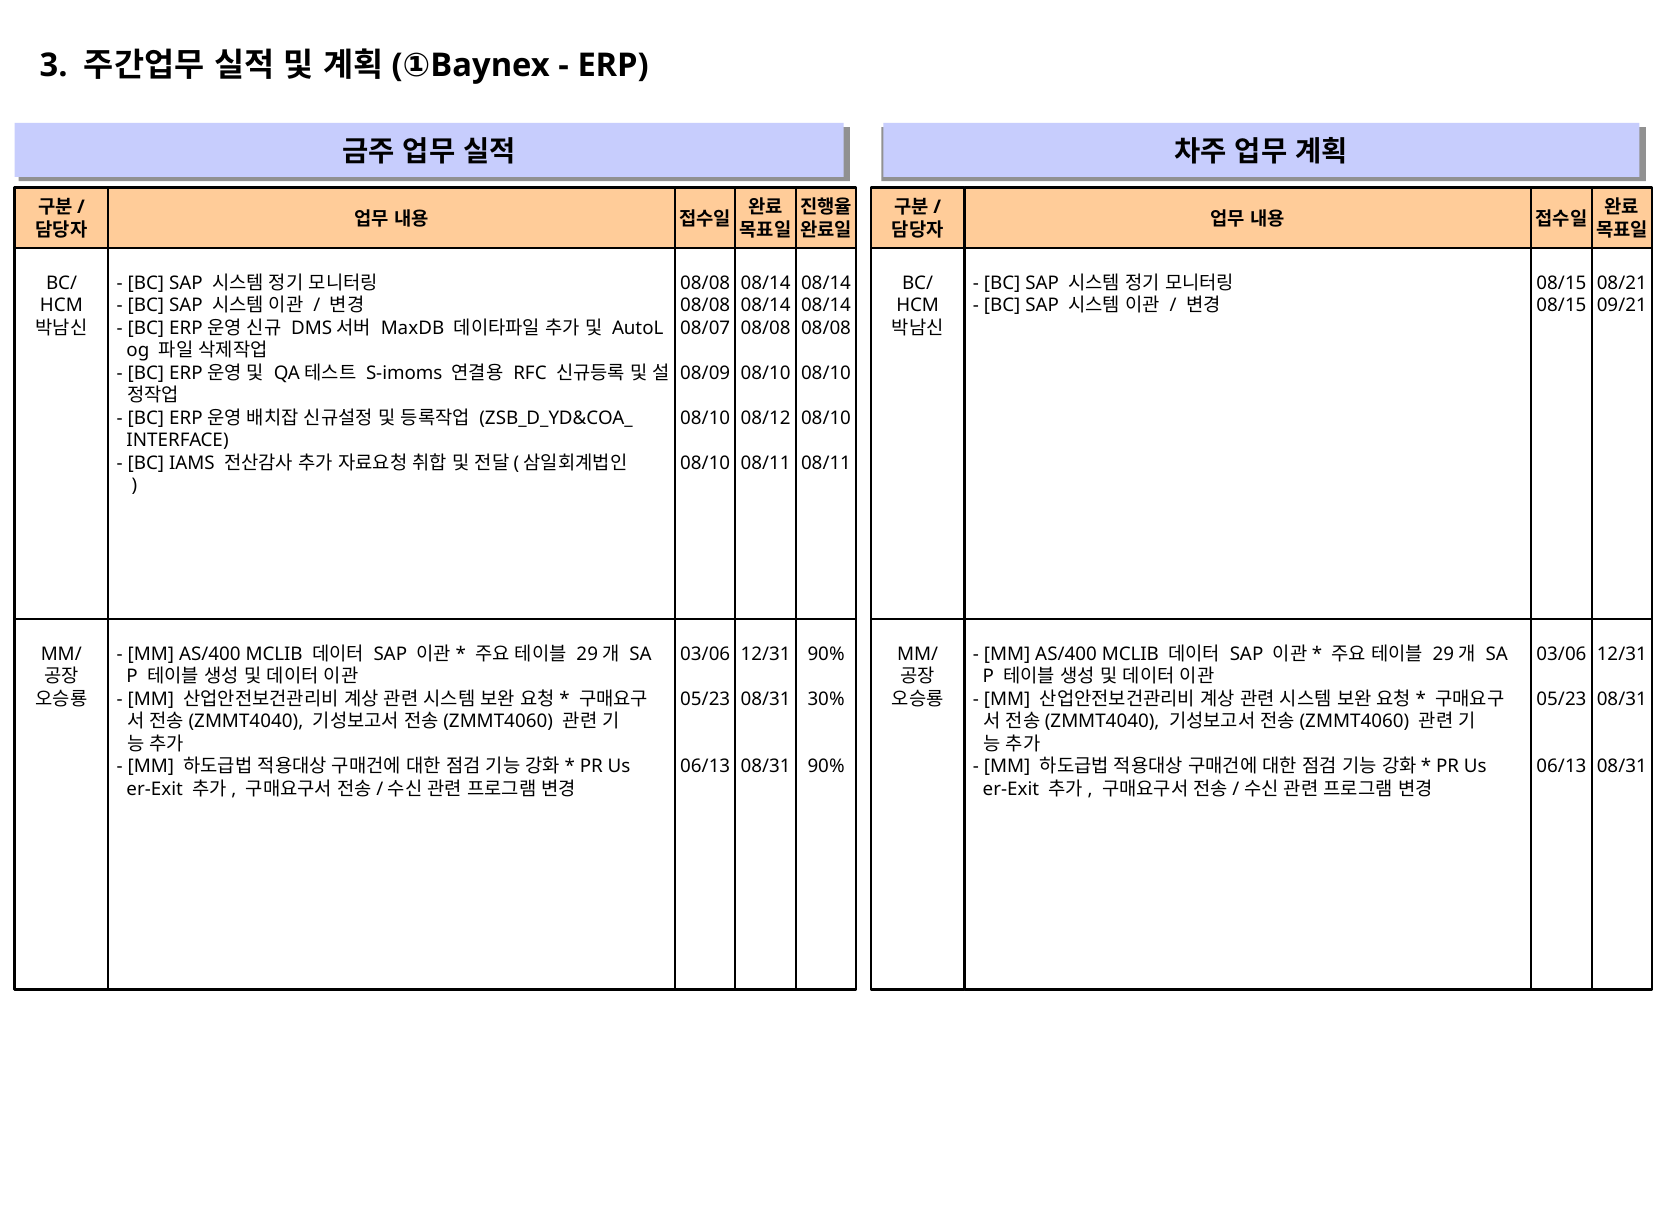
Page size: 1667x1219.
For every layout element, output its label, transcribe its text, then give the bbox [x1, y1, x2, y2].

text_box [108, 247, 675, 618]
text_box 업무 내용 [108, 187, 675, 247]
text_box 08/15 08/15 [1532, 247, 1592, 618]
text_box 08/14 08/14 08/08 08/10 08/12 08/11 [736, 247, 795, 618]
text_box 접수일 [675, 187, 735, 247]
text_box 12/31 08/31 08/31 [1592, 618, 1653, 990]
text_box BC/ HCM 박남신 [870, 247, 964, 618]
text_box 03/06 05/23 06/13 [1532, 618, 1592, 990]
text_box [964, 618, 1532, 990]
text_box 진행율 완료일 [795, 187, 857, 247]
text_box 완료 목표일 [1591, 187, 1653, 247]
text_box 08/08 08/08 08/07 08/09 08/10 08/10 [675, 247, 736, 618]
text_box 3. 주간업무 실적 및 계획(①Baynex - ERP) [39, 43, 1019, 107]
text_box 구분/ 담당자 [14, 187, 108, 247]
text_box [964, 247, 1532, 618]
text_box " " [18, 127, 850, 182]
text_box 완료 목표일 [735, 187, 795, 247]
text_box 08/14 08/14 08/08 08/10 08/10 08/11 [795, 247, 857, 618]
text_box 12/31 08/31 08/31 [736, 618, 795, 990]
text_box [108, 618, 675, 990]
text_box 차주 업무 계획 [883, 122, 1640, 177]
text_box 접수일 [1531, 187, 1591, 247]
text_box BC/ HCM 박남신 [14, 247, 108, 618]
text_box " " [881, 127, 1646, 182]
text_box 구분/ 담당자 [870, 187, 964, 247]
text_box 03/06 05/23 06/13 [675, 618, 736, 990]
text_box 업무 내용 [964, 187, 1531, 247]
text_box 08/21 09/21 [1592, 247, 1653, 618]
text_box MM/ 공장 오승룡 [870, 618, 964, 990]
text_box 금주 업무 실적 [14, 122, 844, 177]
text_box 90% 30% 90% [795, 618, 857, 990]
text_box MM/ 공장 오승룡 [14, 618, 108, 990]
